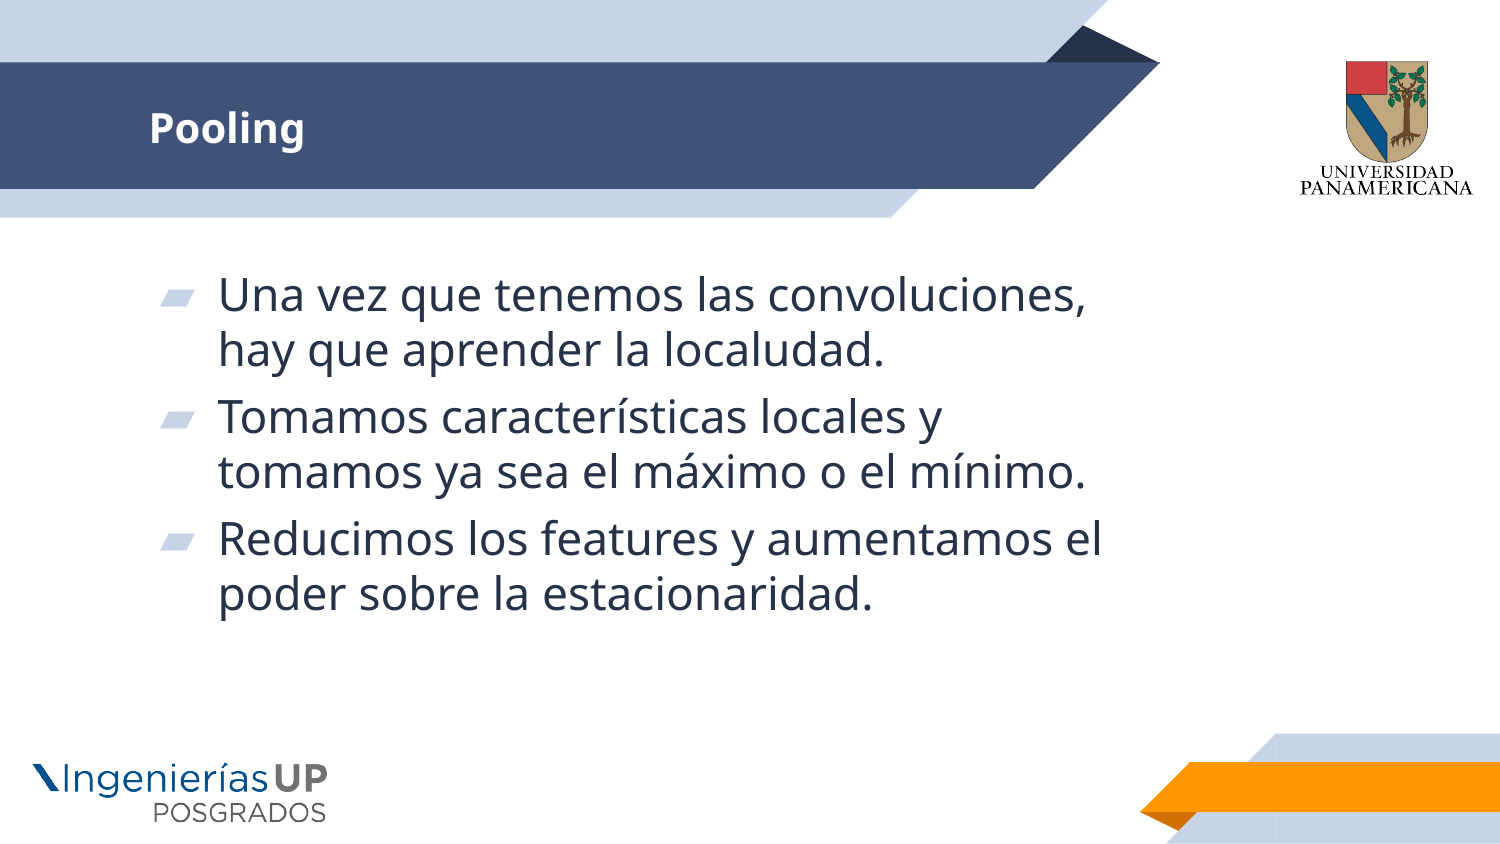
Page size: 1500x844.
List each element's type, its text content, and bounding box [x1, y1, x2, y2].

title Pooling [133, 64, 1035, 190]
picture [1286, 44, 1490, 210]
list Una vez que tenemos las convoluciones, hay que aprender la localudad. Tomamos características locales y tomamos ya sea el máximo o el mínimo. Reducimos los features y aumentamos el poder sobre la estacionaridad. [133, 217, 1140, 734]
picture [15, 737, 344, 844]
